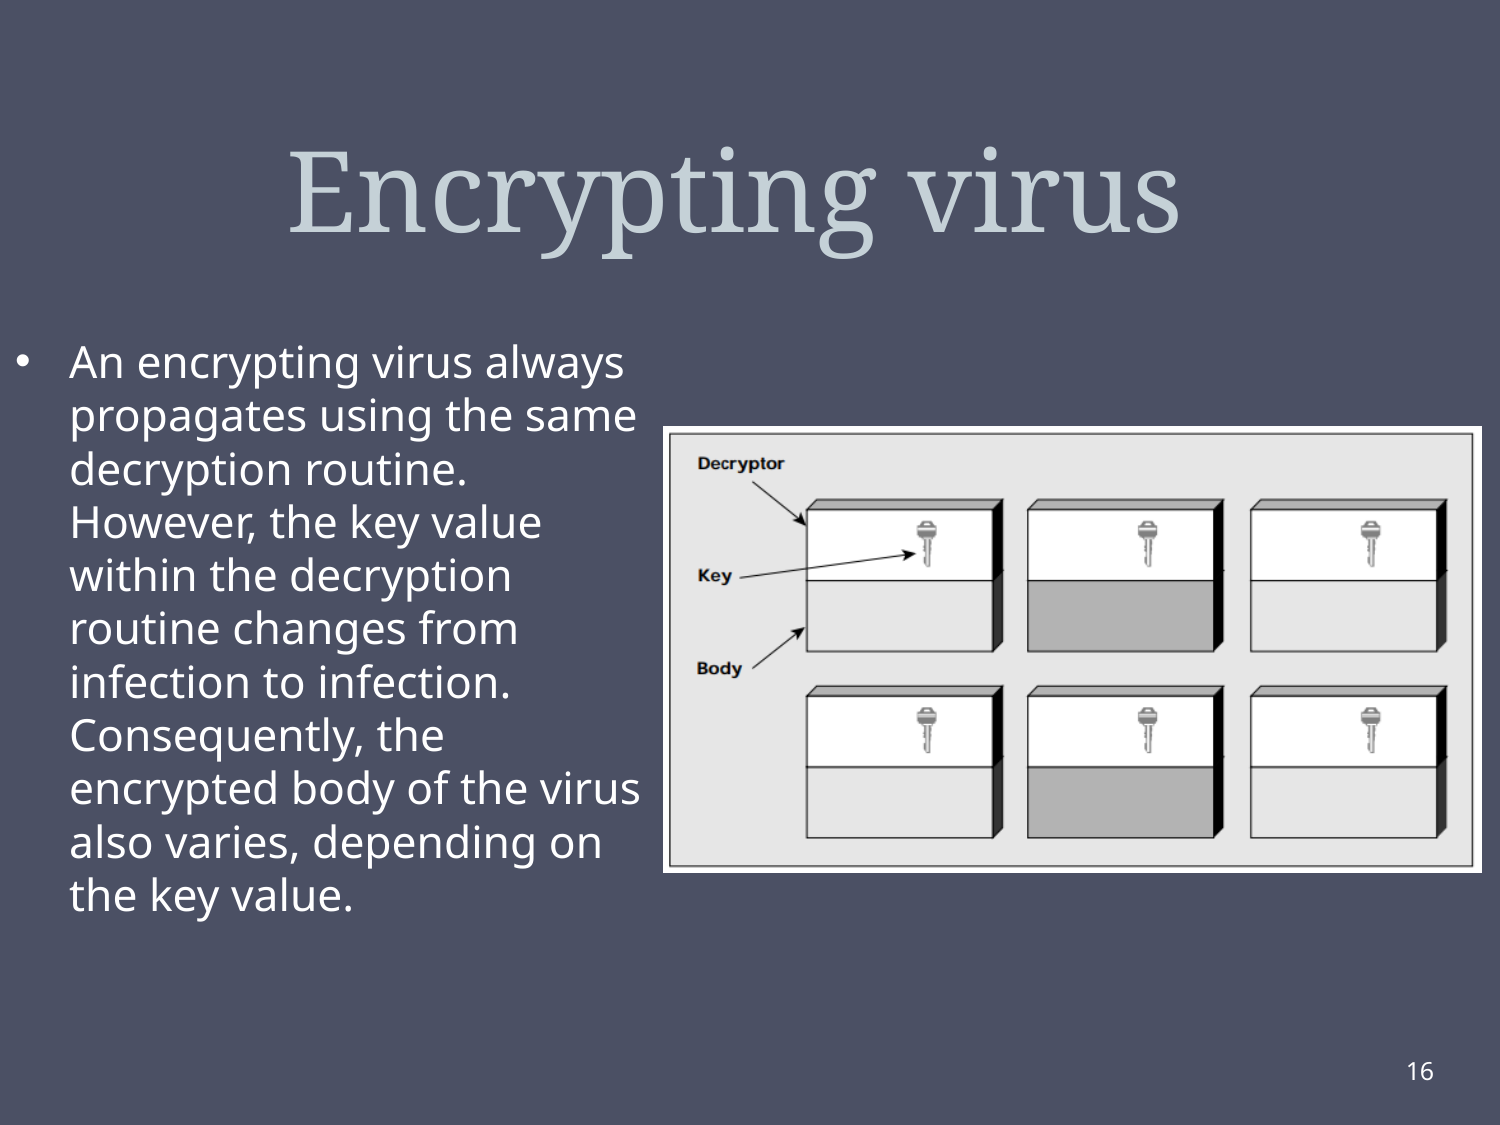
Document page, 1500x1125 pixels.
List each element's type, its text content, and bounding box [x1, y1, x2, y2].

list An encrypting virus always propagates using the same decryption routine. However, the key value within the decryption routine changes from infection to infection. Consequently, the encrypted body of the virus also varies, depending on the key value. [0, 326, 663, 969]
title Encrypting virus [75, 0, 1425, 263]
slide_number 16 [1401, 1042, 1494, 1103]
picture [662, 425, 1482, 874]
